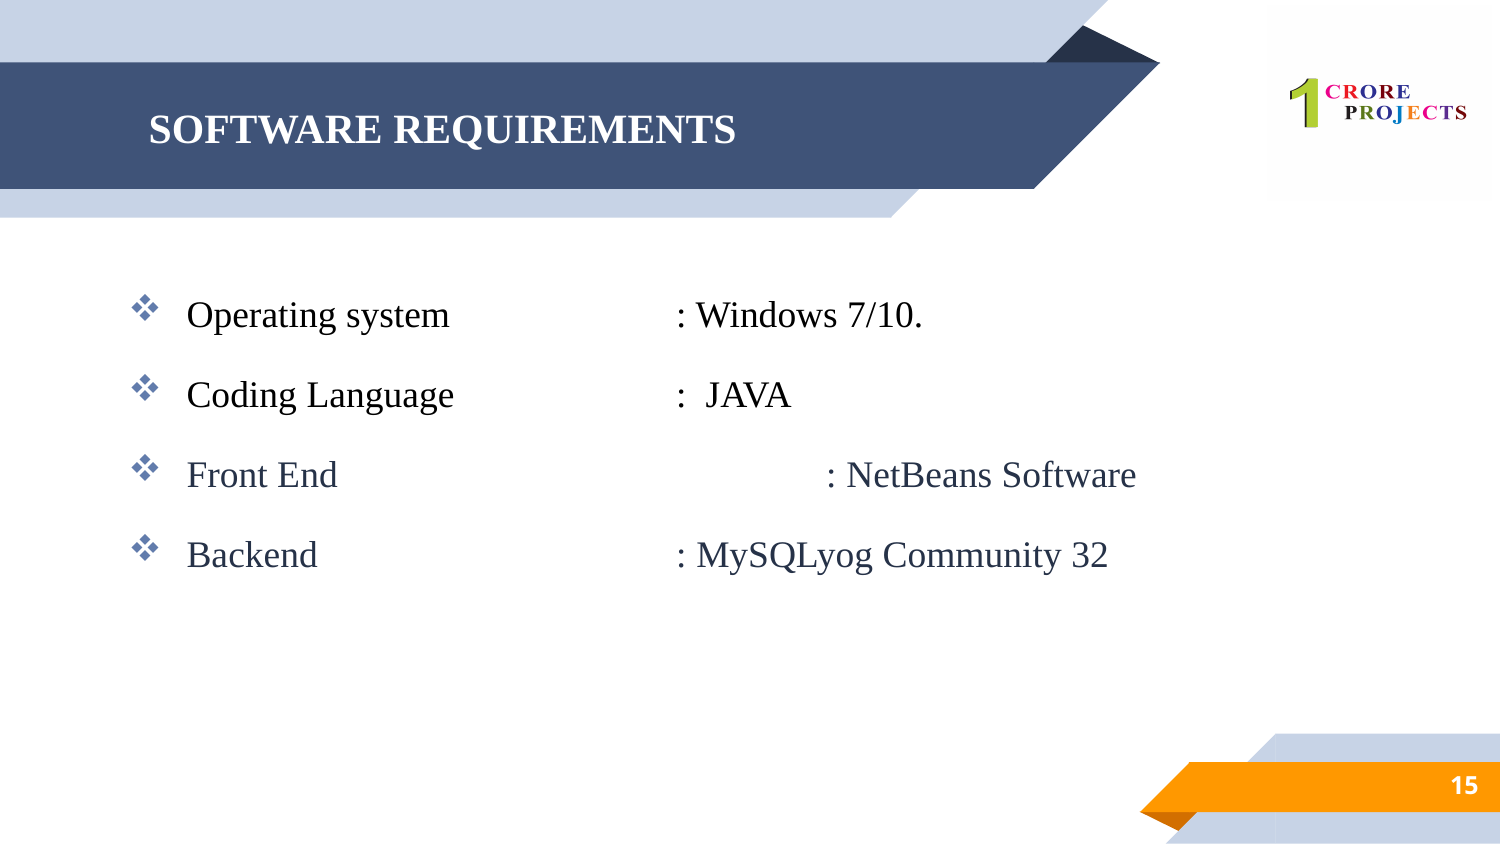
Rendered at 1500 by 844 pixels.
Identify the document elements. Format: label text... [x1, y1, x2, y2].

title SOFTWARE REQUIREMENTS [133, 64, 997, 190]
list Operating system : Windows 7/10. Coding Language : JAVA Front End : NetBeans Software Backend : MySQLyog Community 32 [96, 252, 1217, 700]
picture [1267, 4, 1492, 201]
slide_number 15 [1249, 760, 1494, 813]
